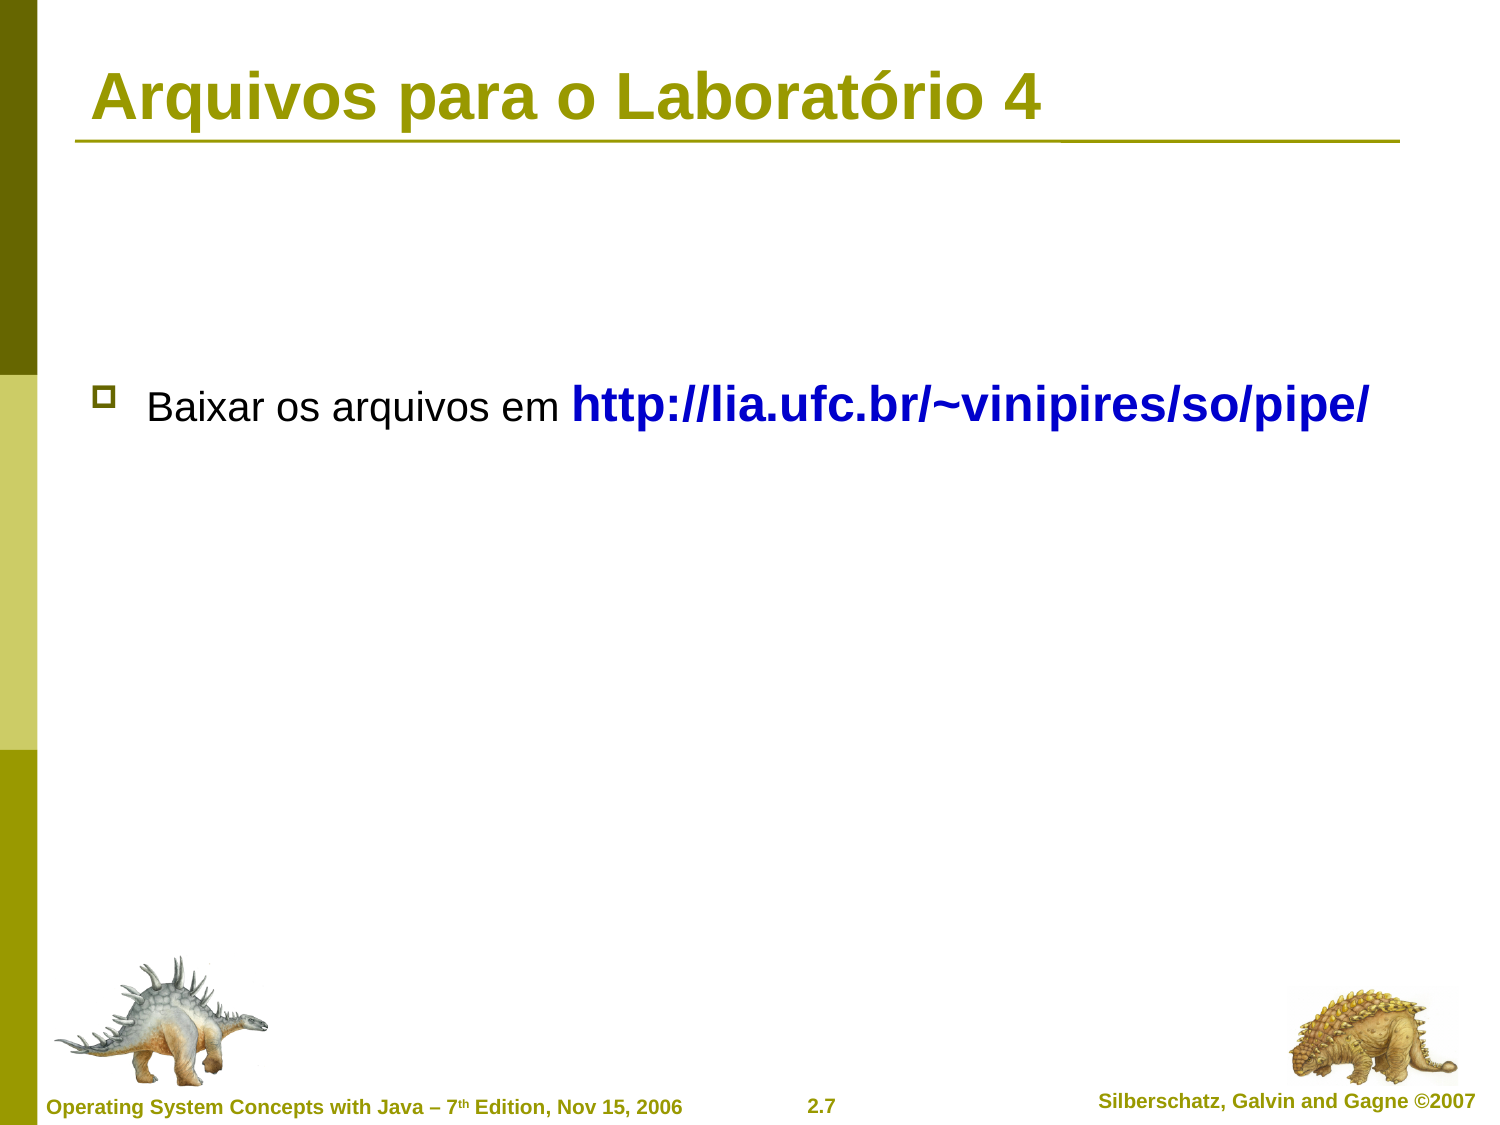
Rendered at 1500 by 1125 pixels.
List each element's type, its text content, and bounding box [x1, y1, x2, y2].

title Arquivos para o Laboratório 4 [74, 45, 1426, 141]
picture [53, 953, 269, 1087]
picture [1287, 986, 1459, 1086]
list Baixar os arquivos em http://lia.ufc.br/~vinipires/so/pipe/ [74, 186, 1426, 931]
